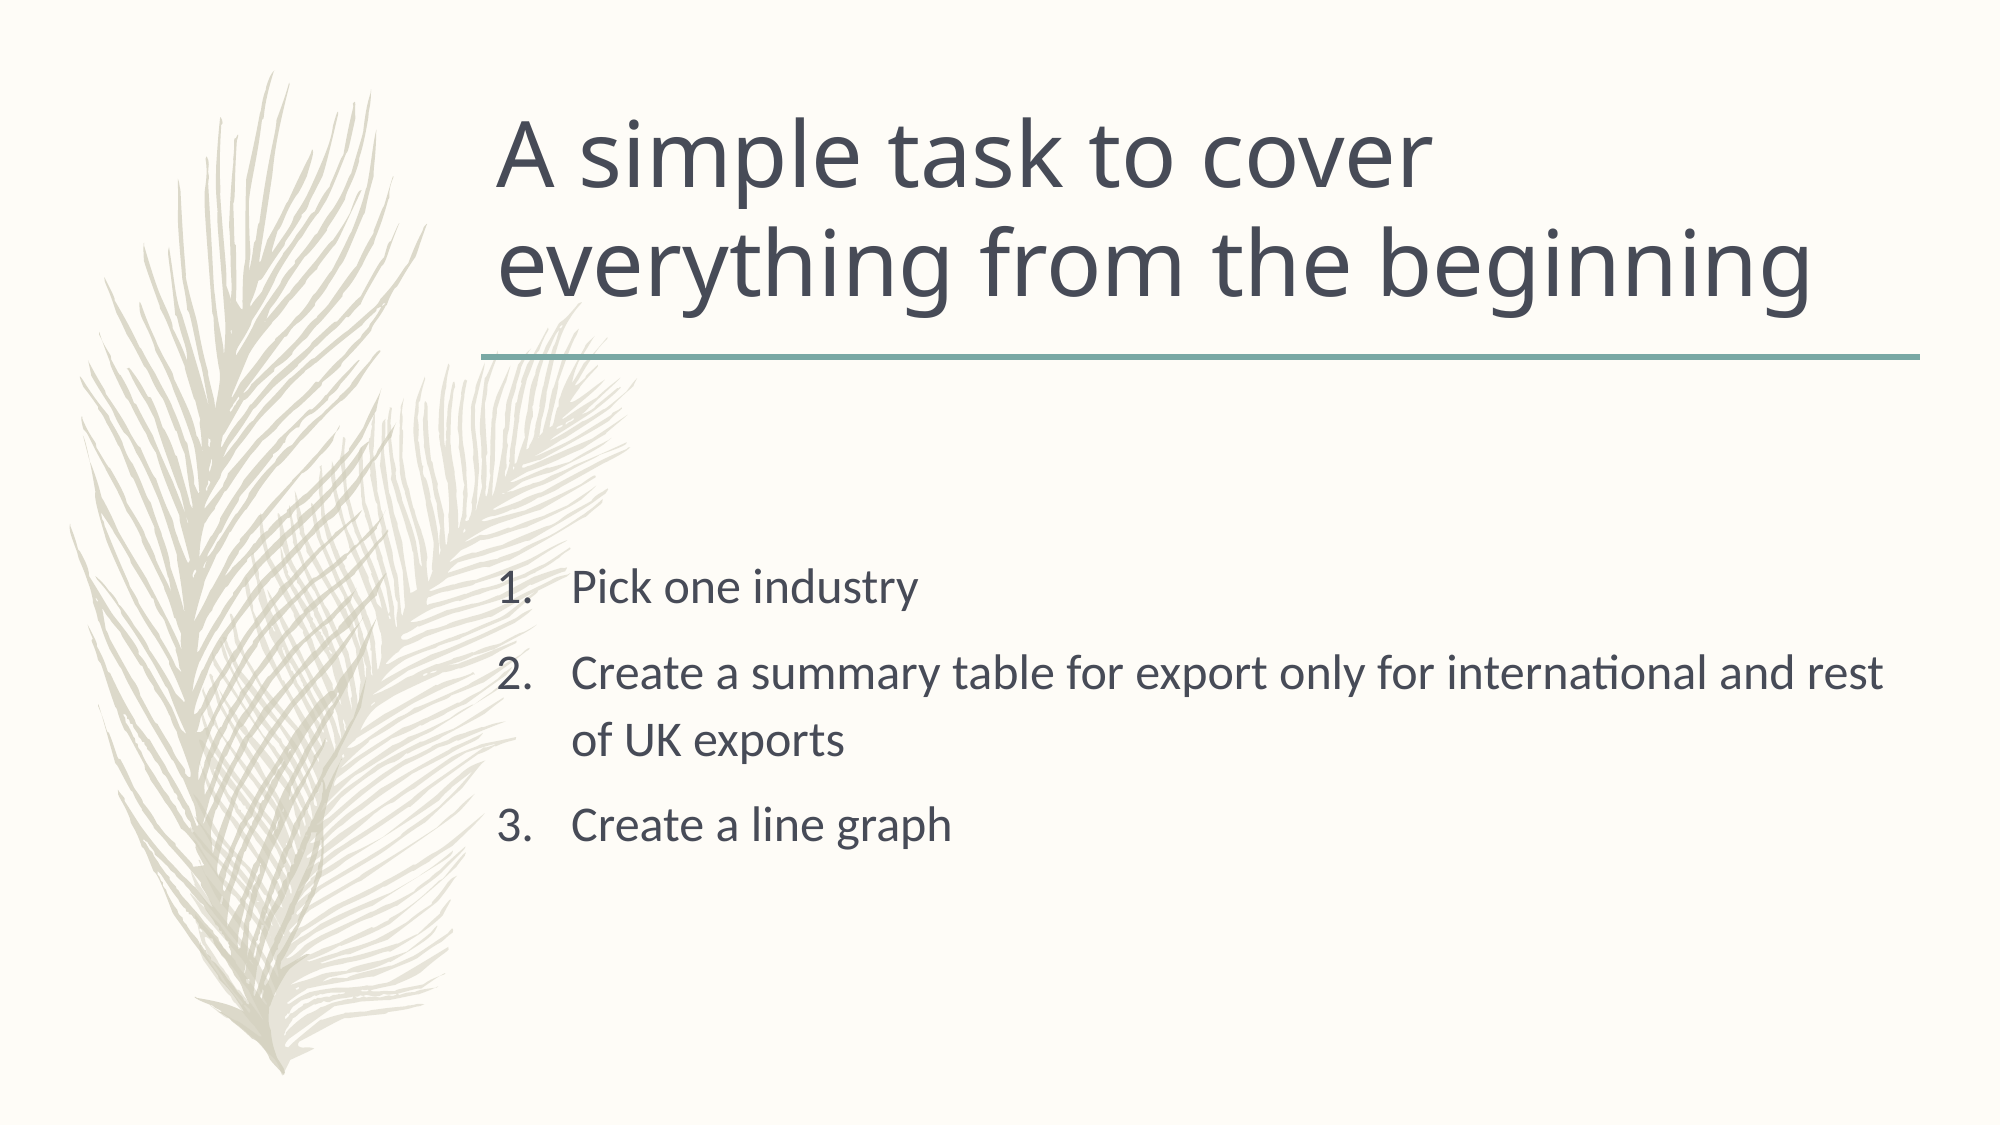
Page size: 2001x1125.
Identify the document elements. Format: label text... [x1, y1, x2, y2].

list Pick one industry Create a summary table for export only for international and rest of UK exports Create a line graph [481, 399, 1920, 999]
title A simple task to cover everything from the beginning [481, 93, 1920, 350]
